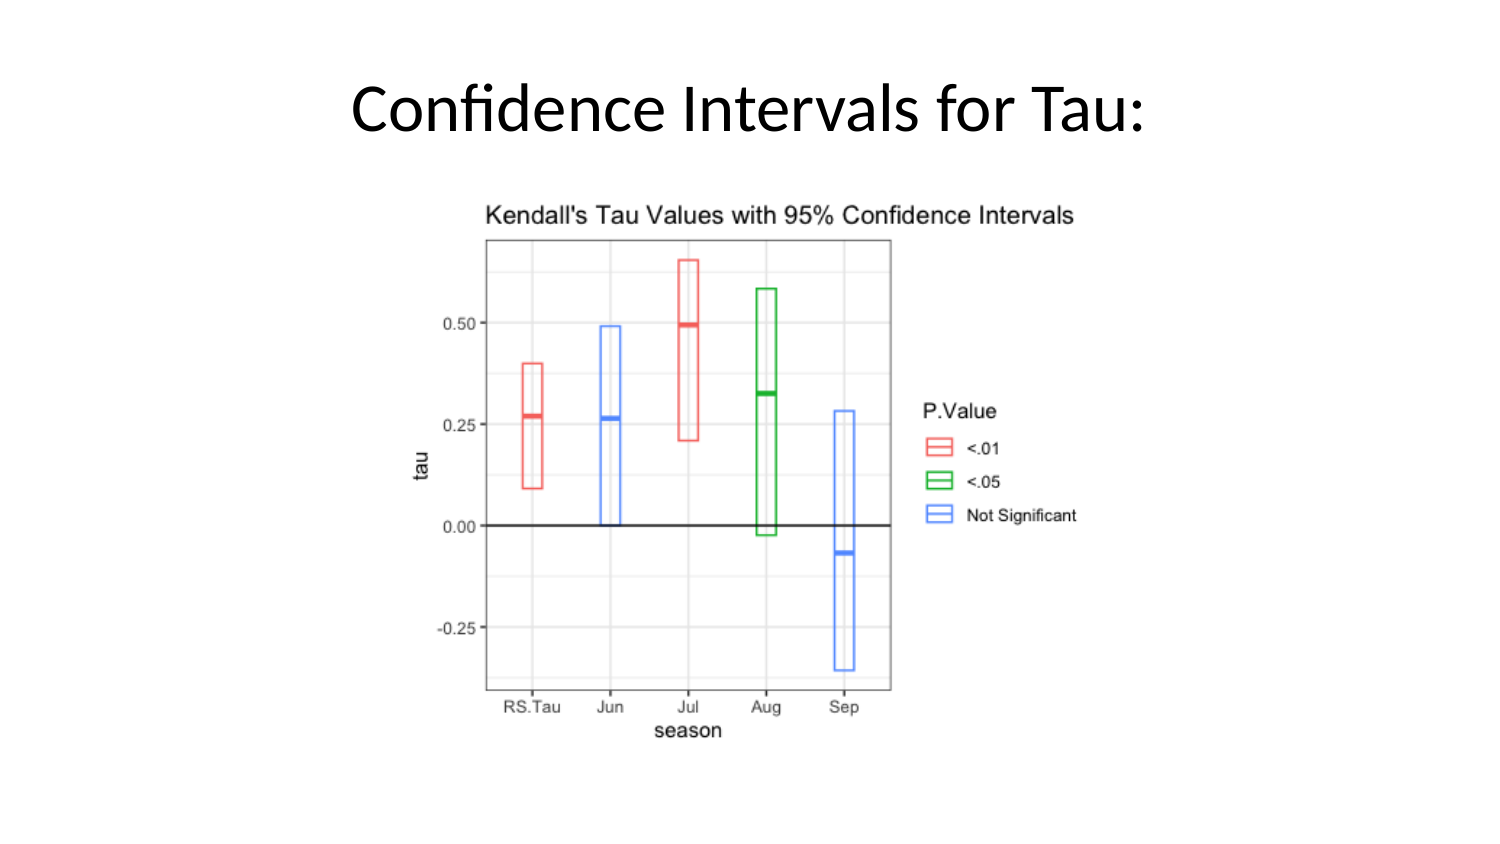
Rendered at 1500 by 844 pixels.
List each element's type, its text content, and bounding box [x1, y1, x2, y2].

picture [401, 195, 1099, 753]
title Confidence Intervals for Tau: [75, 33, 1425, 175]
